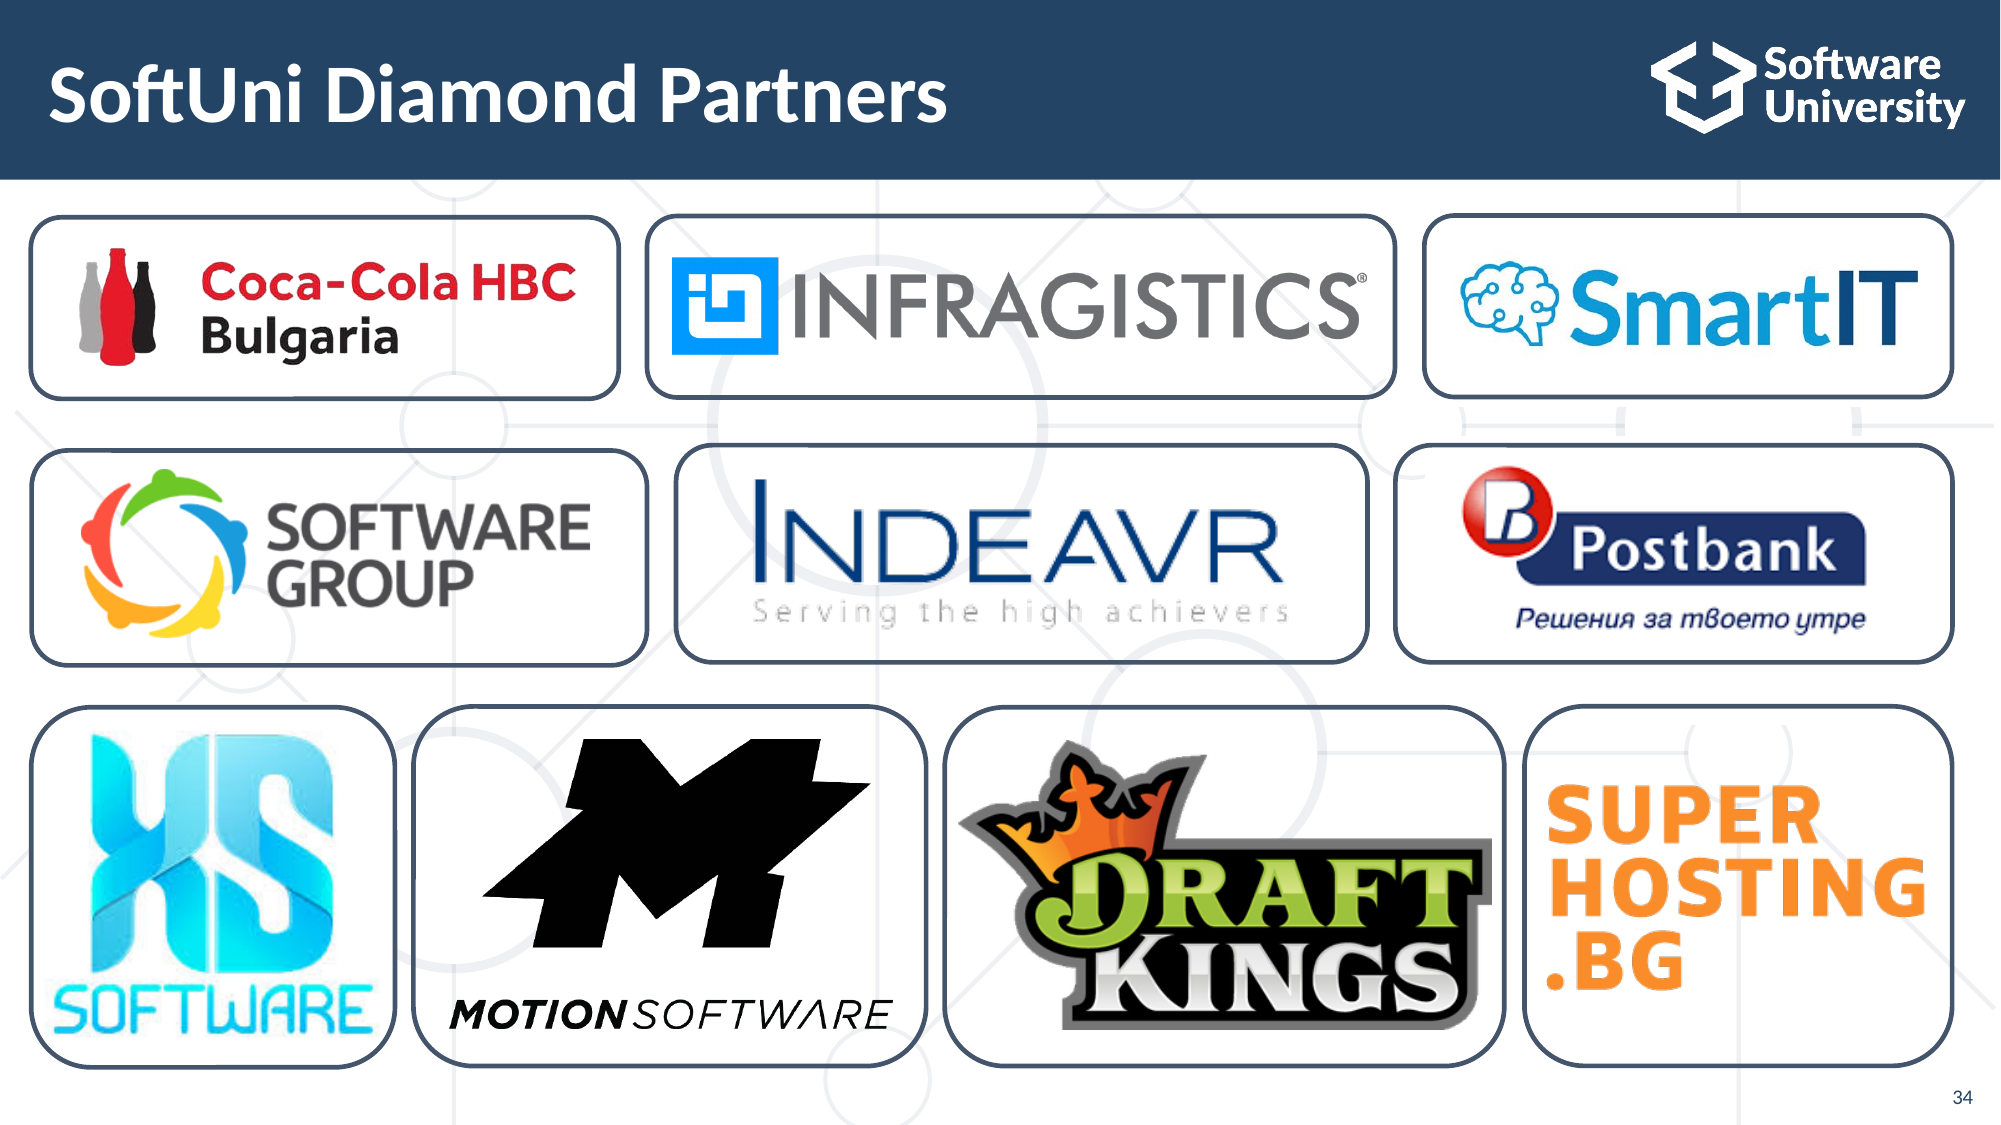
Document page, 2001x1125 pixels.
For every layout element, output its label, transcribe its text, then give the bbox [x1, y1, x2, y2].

text_box [30, 217, 56, 399]
text_box [1932, 448, 1953, 659]
picture [724, 450, 1315, 653]
picture [22, 95, 648, 687]
picture [1651, 41, 1966, 134]
text_box [647, 215, 1381, 398]
title SoftUni Diamond Partners [31, 16, 1625, 162]
slide_number 34 [1927, 1067, 1989, 1117]
text_box [1395, 447, 1419, 661]
text_box [413, 706, 927, 1067]
picture [30, 702, 396, 1067]
text_box [1524, 721, 1953, 1066]
picture [1537, 773, 1934, 1001]
text_box [944, 707, 1505, 1067]
picture [1386, 216, 1991, 407]
text_box [595, 218, 619, 399]
picture [449, 739, 893, 1030]
picture [1424, 436, 1929, 725]
picture [672, 256, 1367, 355]
picture [957, 740, 1492, 1030]
text_box [676, 445, 1368, 663]
